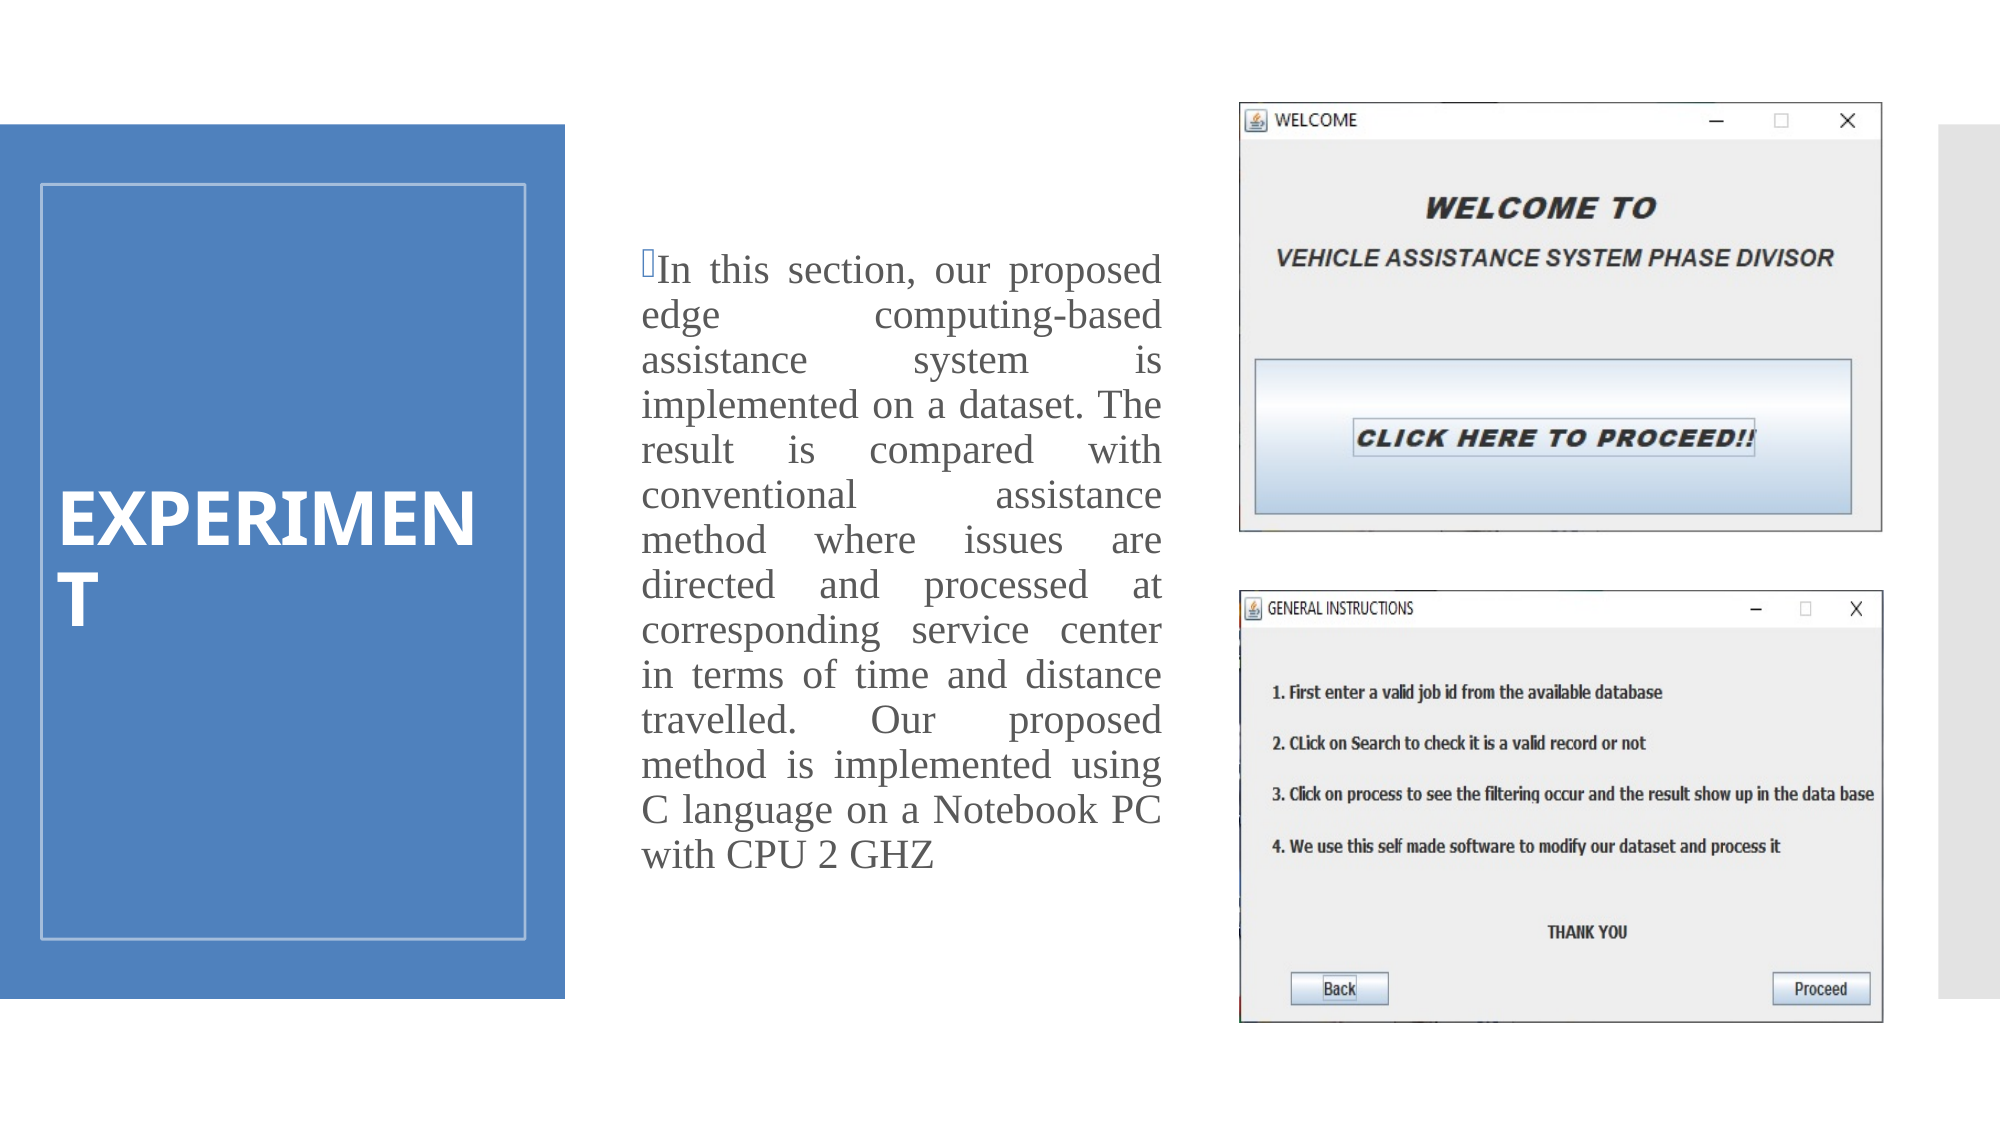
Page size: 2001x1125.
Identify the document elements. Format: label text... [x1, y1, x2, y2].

text_box EXPERIMENT [40, 183, 526, 941]
text_box In this section, our proposed edge computing-based assistance system is implemented on a dataset. The result is compared with conventional assistance method where issues are directed and processed at corresponding service center in terms of time and distance travelled. Our proposed method is implemented using C language on a Notebook PC with CPU 2 GHZ [626, 316, 1178, 809]
picture [1239, 102, 1884, 535]
picture [1239, 590, 1884, 1023]
text_box [1937, 124, 2000, 1000]
text_box [0, 124, 566, 1000]
